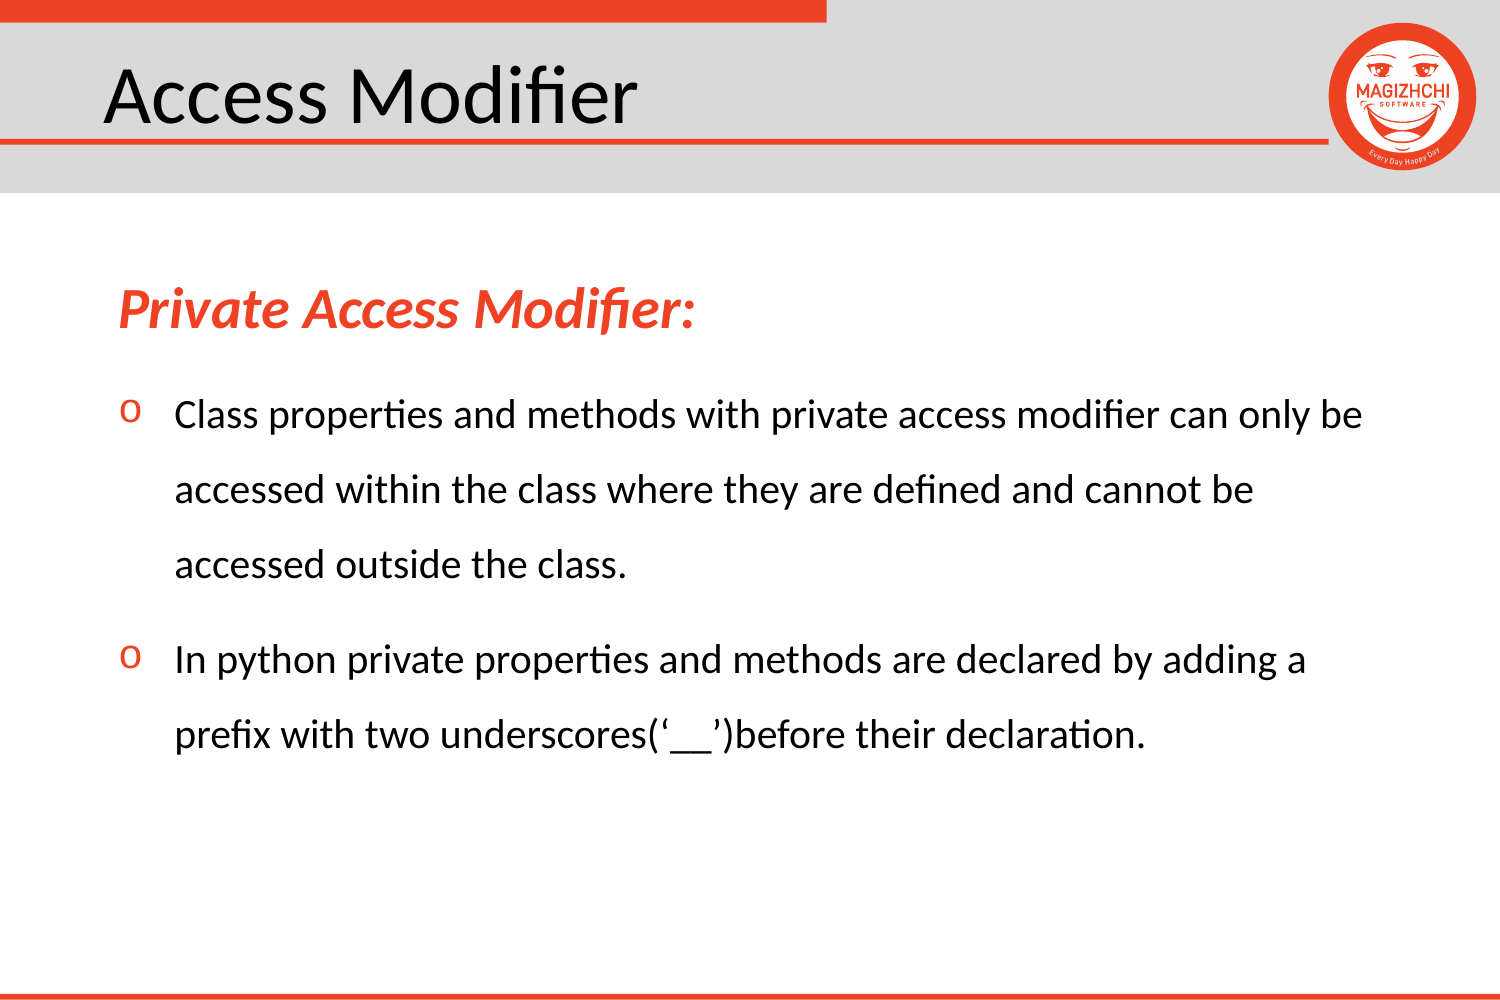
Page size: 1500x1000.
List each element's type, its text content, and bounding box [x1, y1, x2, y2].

title Access Modifier [88, 53, 1418, 140]
list Private Access Modifier: Class properties and methods with private access modifier can only be accessed within the class where they are defined and cannot be accessed outside the class. In python private properties and methods are declared by adding a prefix with two underscores(‘__’)before their declaration. [103, 228, 1397, 863]
